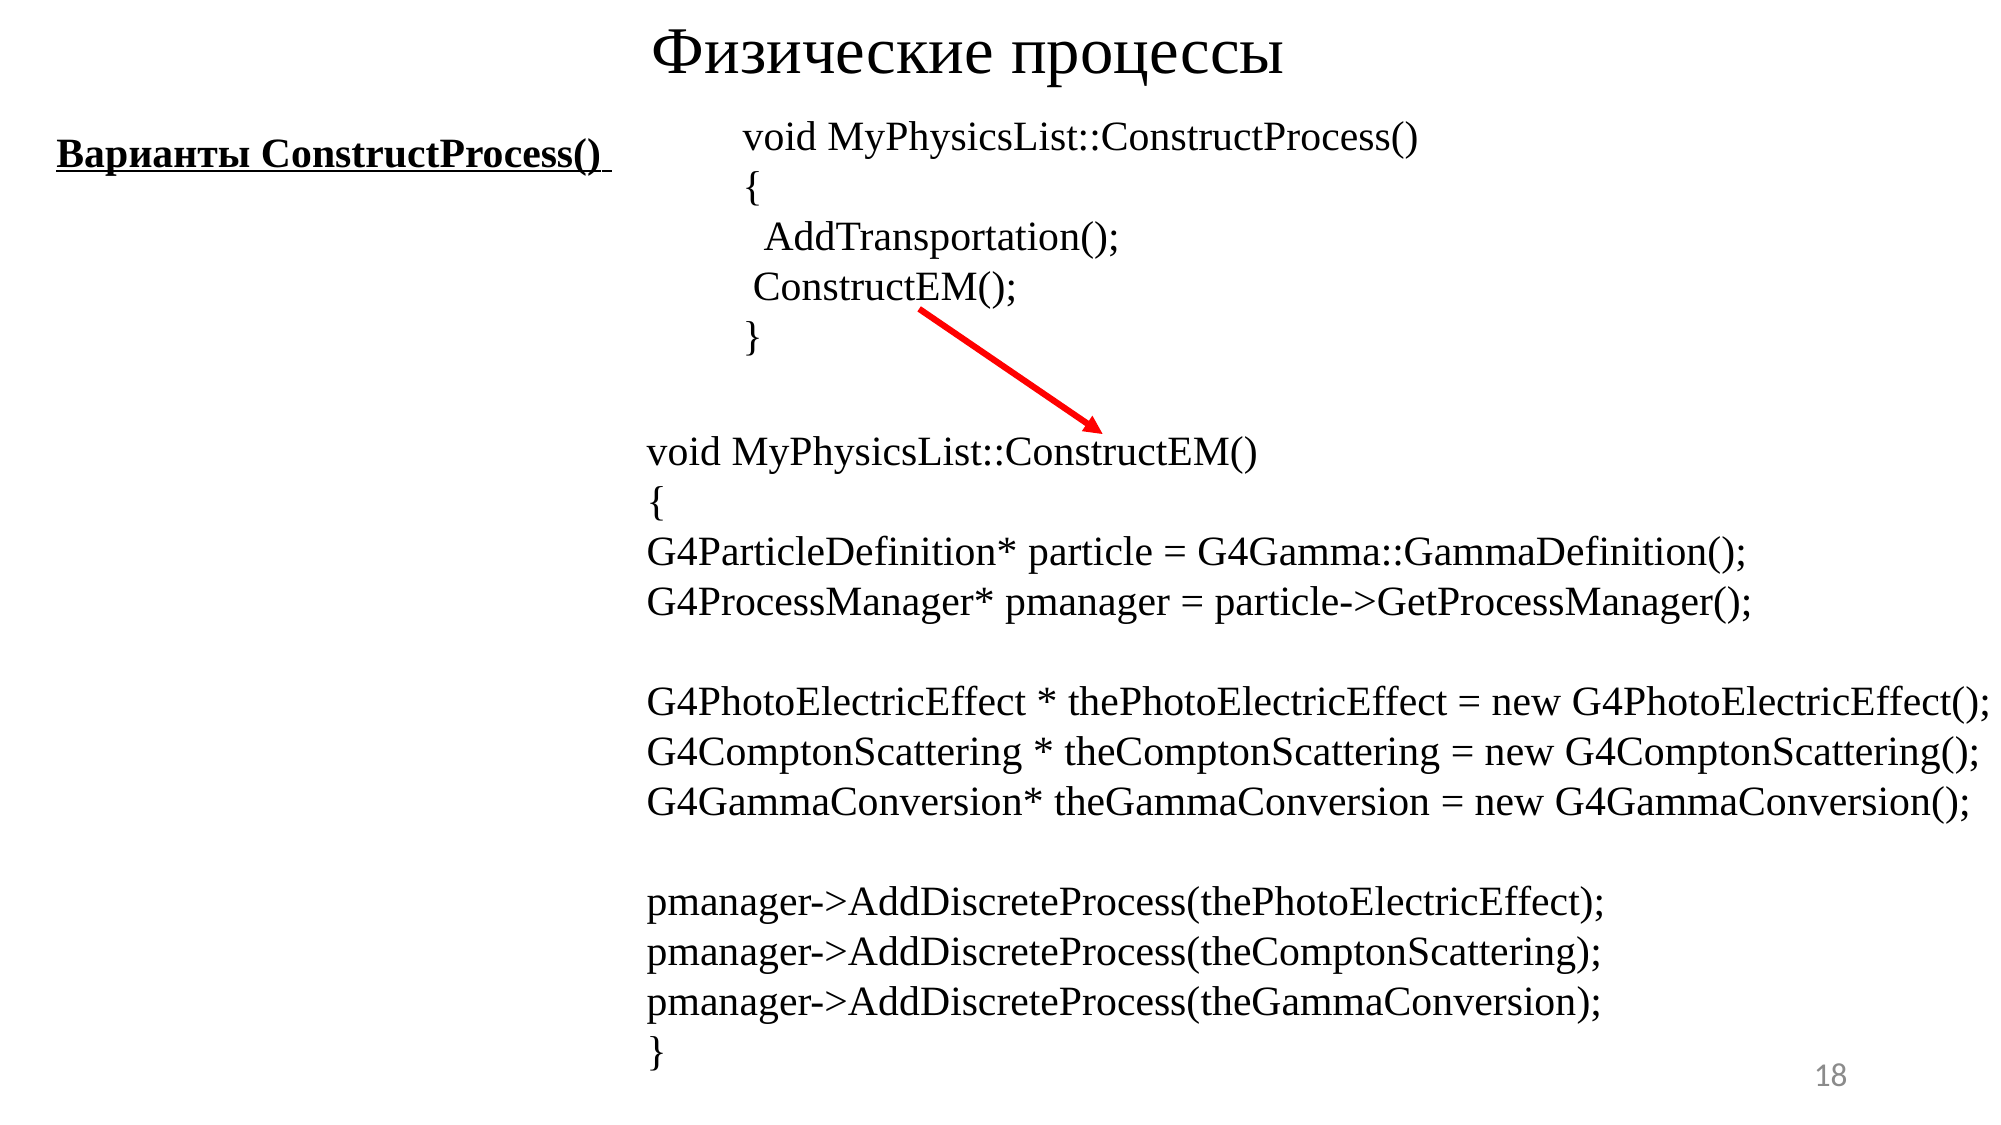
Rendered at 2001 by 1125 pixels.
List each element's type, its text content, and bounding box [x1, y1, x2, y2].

text_box Варианты ConstructProcess() [36, 118, 632, 184]
text_box Физические процессы [565, 0, 1372, 95]
slide_number 18 [1412, 1082, 1863, 1103]
text_box void MyPhysicsList::ConstructEM() { G4ParticleDefinition* particle = G4Gamma::GammaDefinition(); G4ProcessManager* pmanager = particle->GetProcessManager(); G4PhotoElectricEffect * thePhotoElectricEffect = new G4PhotoElectricEffect(); G4ComptonScattering * theComptonScattering = new G4ComptonScattering(); G4GammaConversion* theGammaConversion = new G4GammaConversion(); pmanager->AddDiscreteProcess(thePhotoElectricEffect); pmanager->AddDiscreteProcess(theComptonScattering); pmanager->AddDiscreteProcess(theGammaConversion); } [631, 416, 2000, 1082]
text_box void MyPhysicsList::ConstructProcess() { AddTransportation(); ConstructEM(); } [727, 101, 1728, 367]
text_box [919, 308, 1103, 435]
